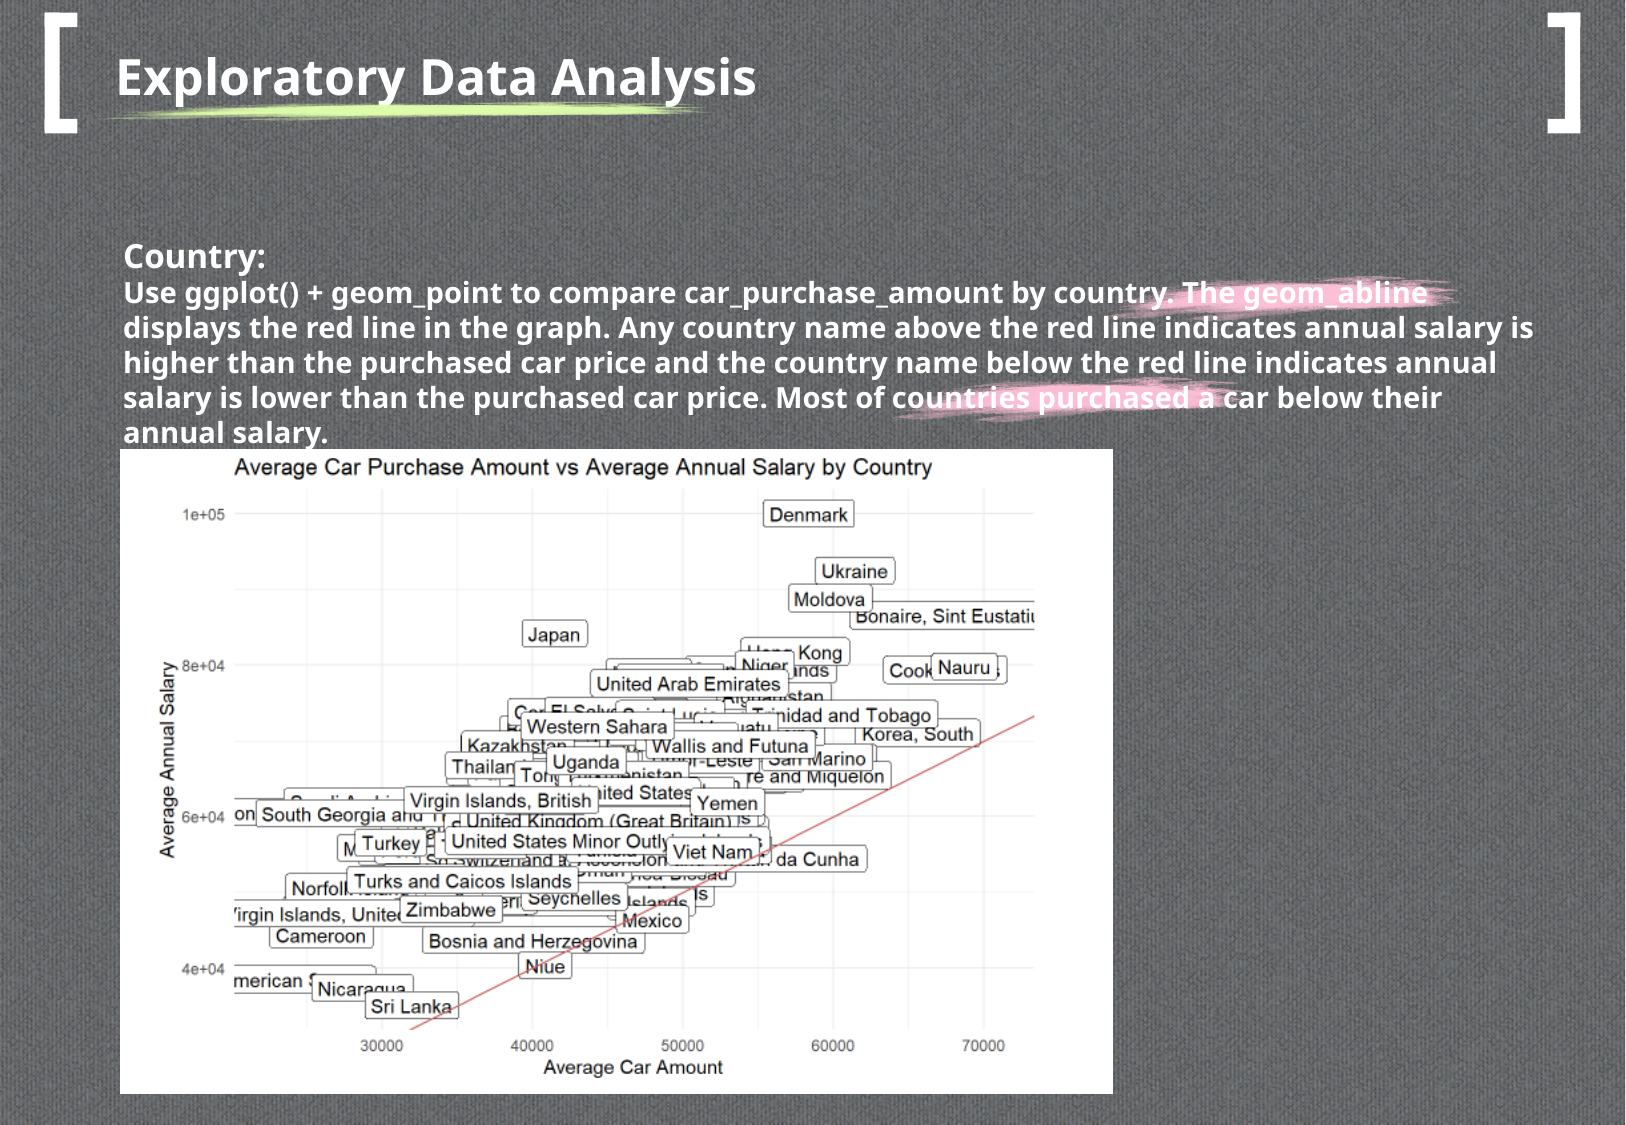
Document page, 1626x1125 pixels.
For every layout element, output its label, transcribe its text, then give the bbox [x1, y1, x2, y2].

text_box Country: Use ggplot() + geom_point to compare car_purchase_amount by country. The geom_abline displays the red line in the graph. Any country name above the red line indicates annual salary is higher than the purchased car price and the country name below the red line indicates annual salary is lower than the purchased car price. Most of countries purchased a car below their annual salary. [115, 187, 1548, 457]
picture [0, 0, 1626, 1125]
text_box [1547, 12, 1581, 134]
text_box [82, 101, 716, 122]
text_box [44, 12, 78, 134]
text_box Exploratory Data Analysis [115, 37, 901, 115]
